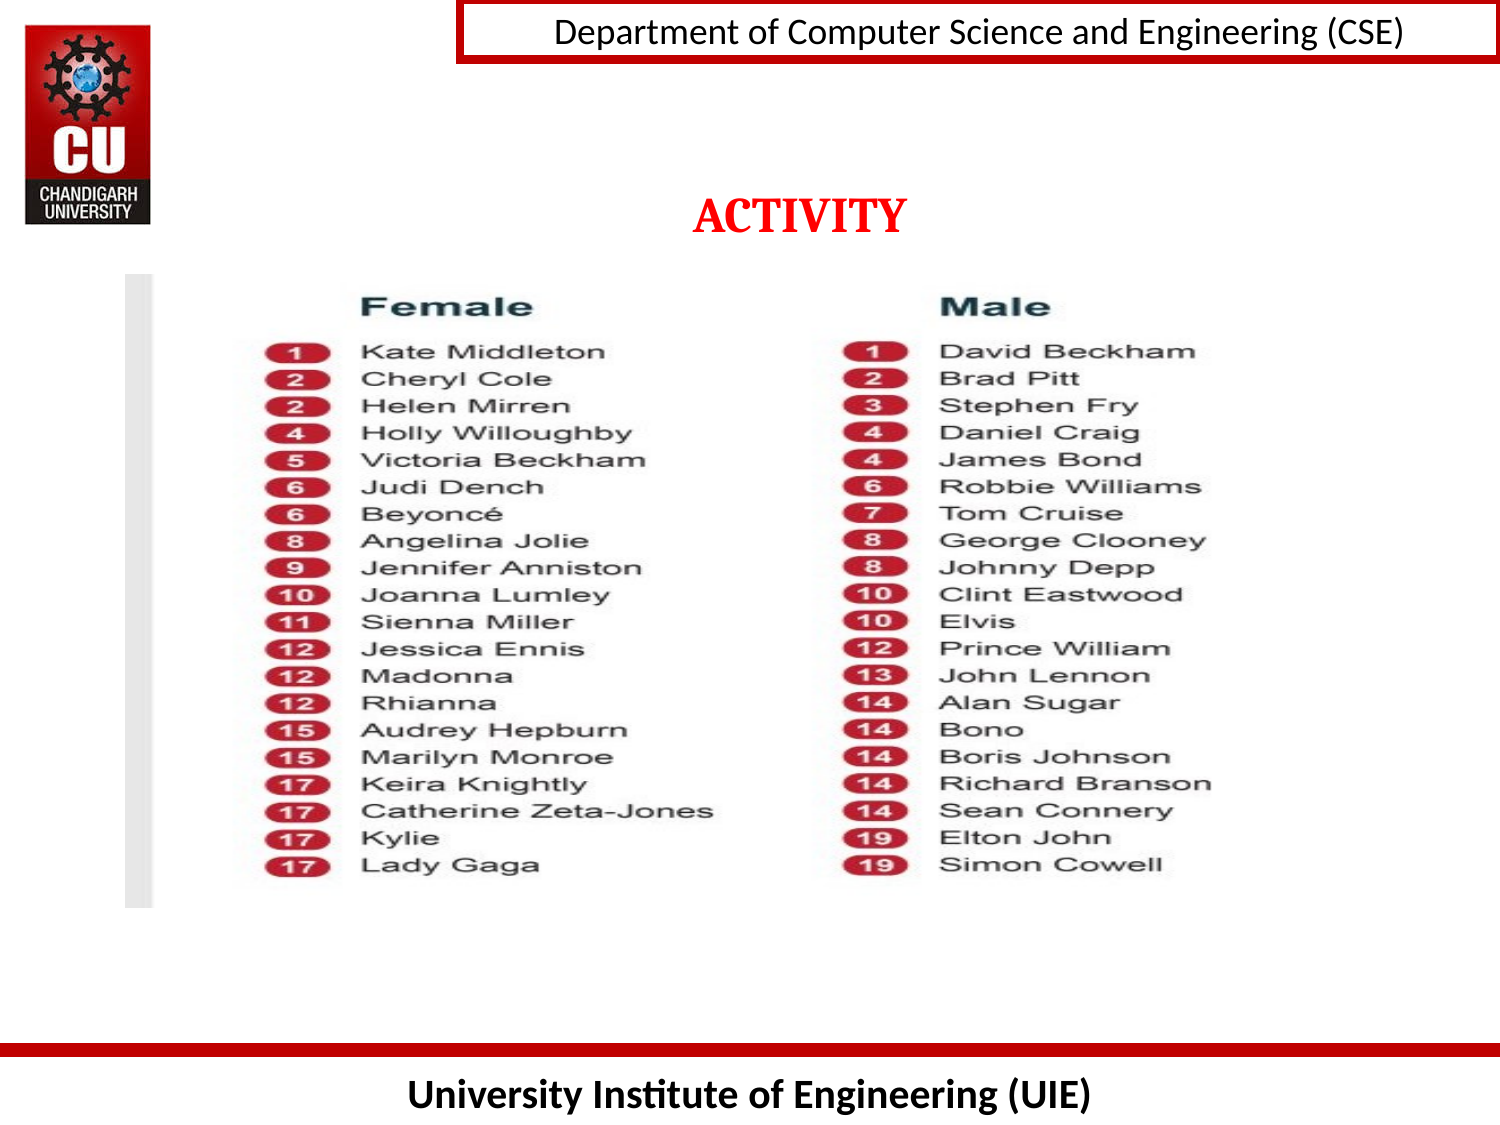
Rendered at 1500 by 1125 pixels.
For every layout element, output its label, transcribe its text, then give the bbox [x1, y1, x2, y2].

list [124, 274, 1338, 908]
picture [24, 24, 151, 225]
title ACTIVITY [150, 162, 1450, 263]
